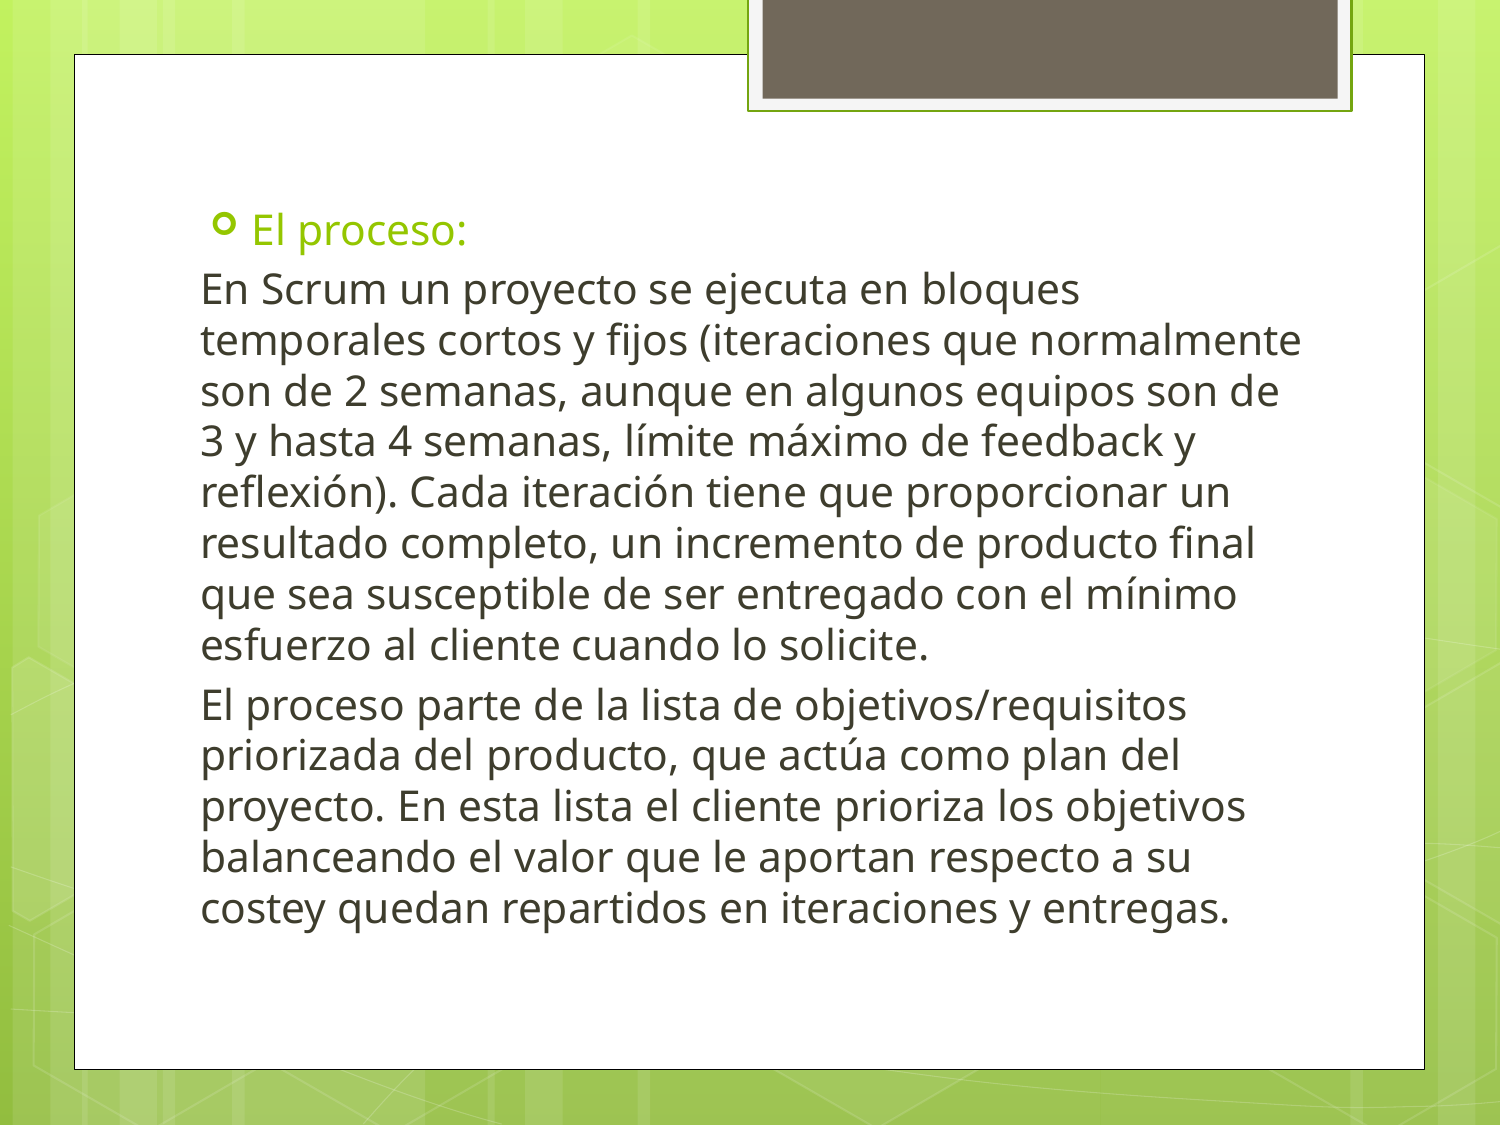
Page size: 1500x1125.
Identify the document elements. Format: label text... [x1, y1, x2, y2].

list El proceso: En Scrum un proyecto se ejecuta en bloques temporales cortos y fijos (iteraciones que normalmente son de 2 semanas, aunque en algunos equipos son de 3 y hasta 4 semanas, límite máximo de feedback y reflexión). Cada iteración tiene que proporcionar un resultado completo, un incremento de producto final que sea susceptible de ser entregado con el mínimo esfuerzo al cliente cuando lo solicite. El proceso parte de la lista de objetivos/requisitos priorizada del producto, que actúa como plan del proyecto. En esta lista el cliente prioriza los objetivos balanceando el valor que le aportan respecto a su costey quedan repartidos en iteraciones y entregas. [184, 194, 1325, 972]
